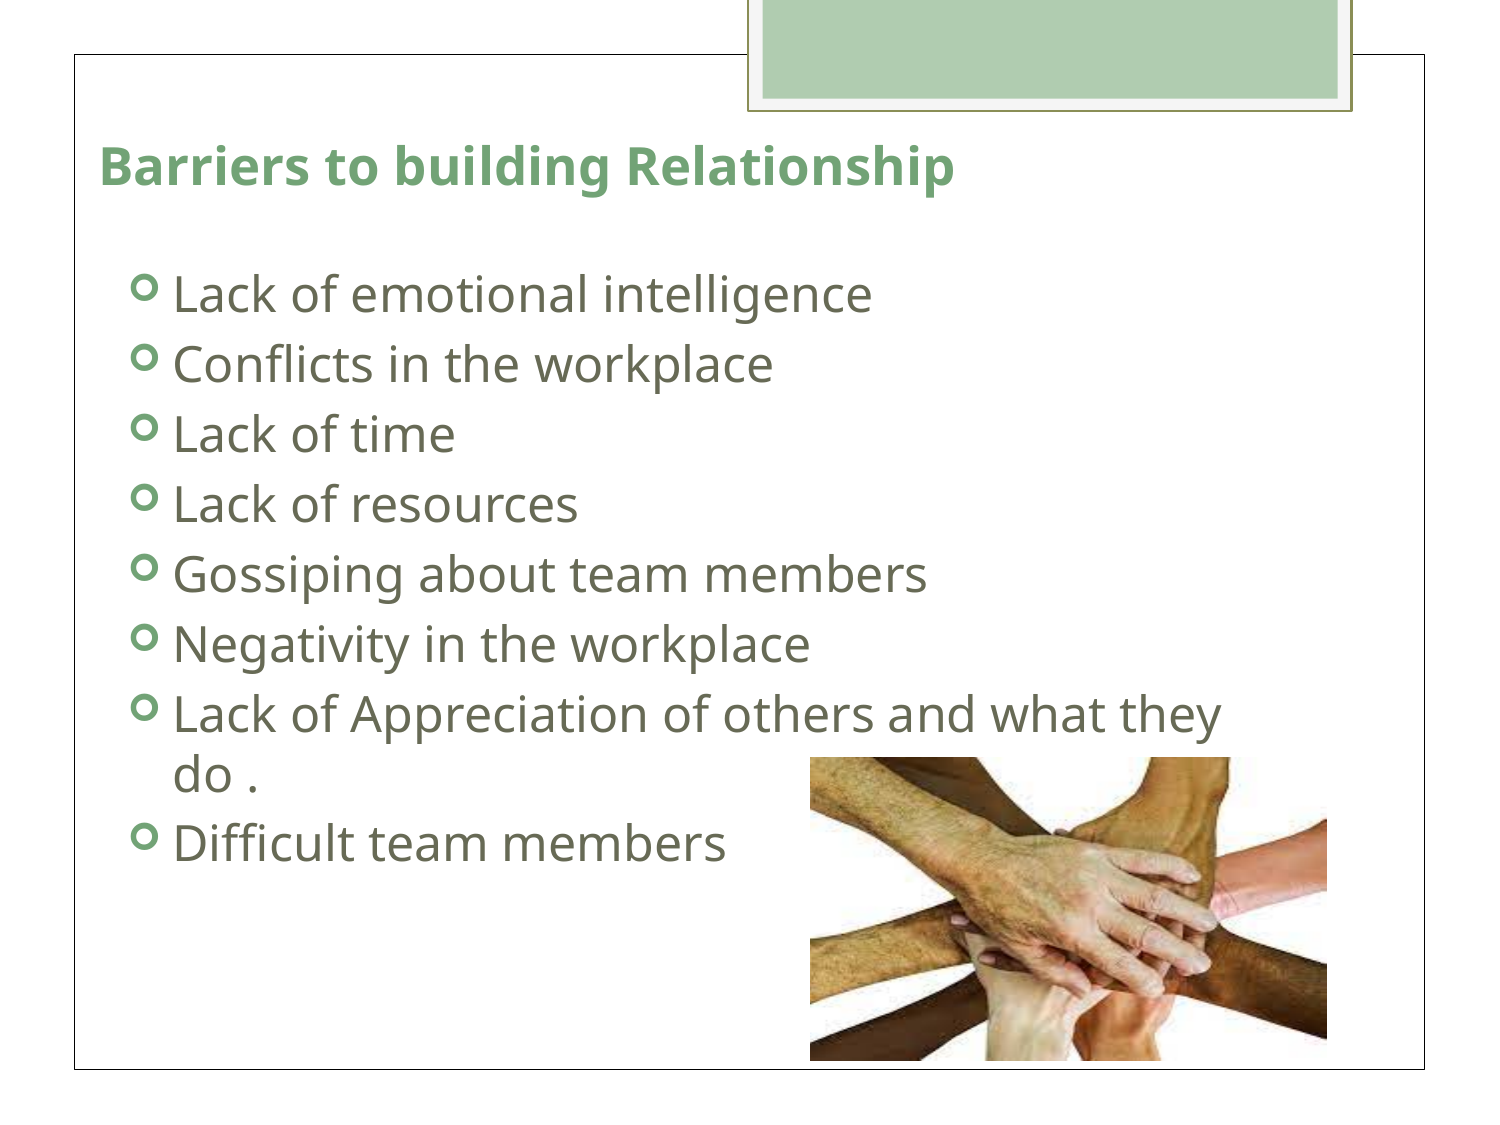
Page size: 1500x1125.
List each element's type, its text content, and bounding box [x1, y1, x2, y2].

list Lack of emotional intelligence Conflicts in the workplace Lack of time Lack of resources Gossiping about team members Negativity in the workplace Lack of Appreciation of others and what they do . Difficult team members [101, 184, 1283, 1125]
picture [809, 756, 1327, 1061]
title Barriers to building Relationship [83, 87, 1152, 203]
